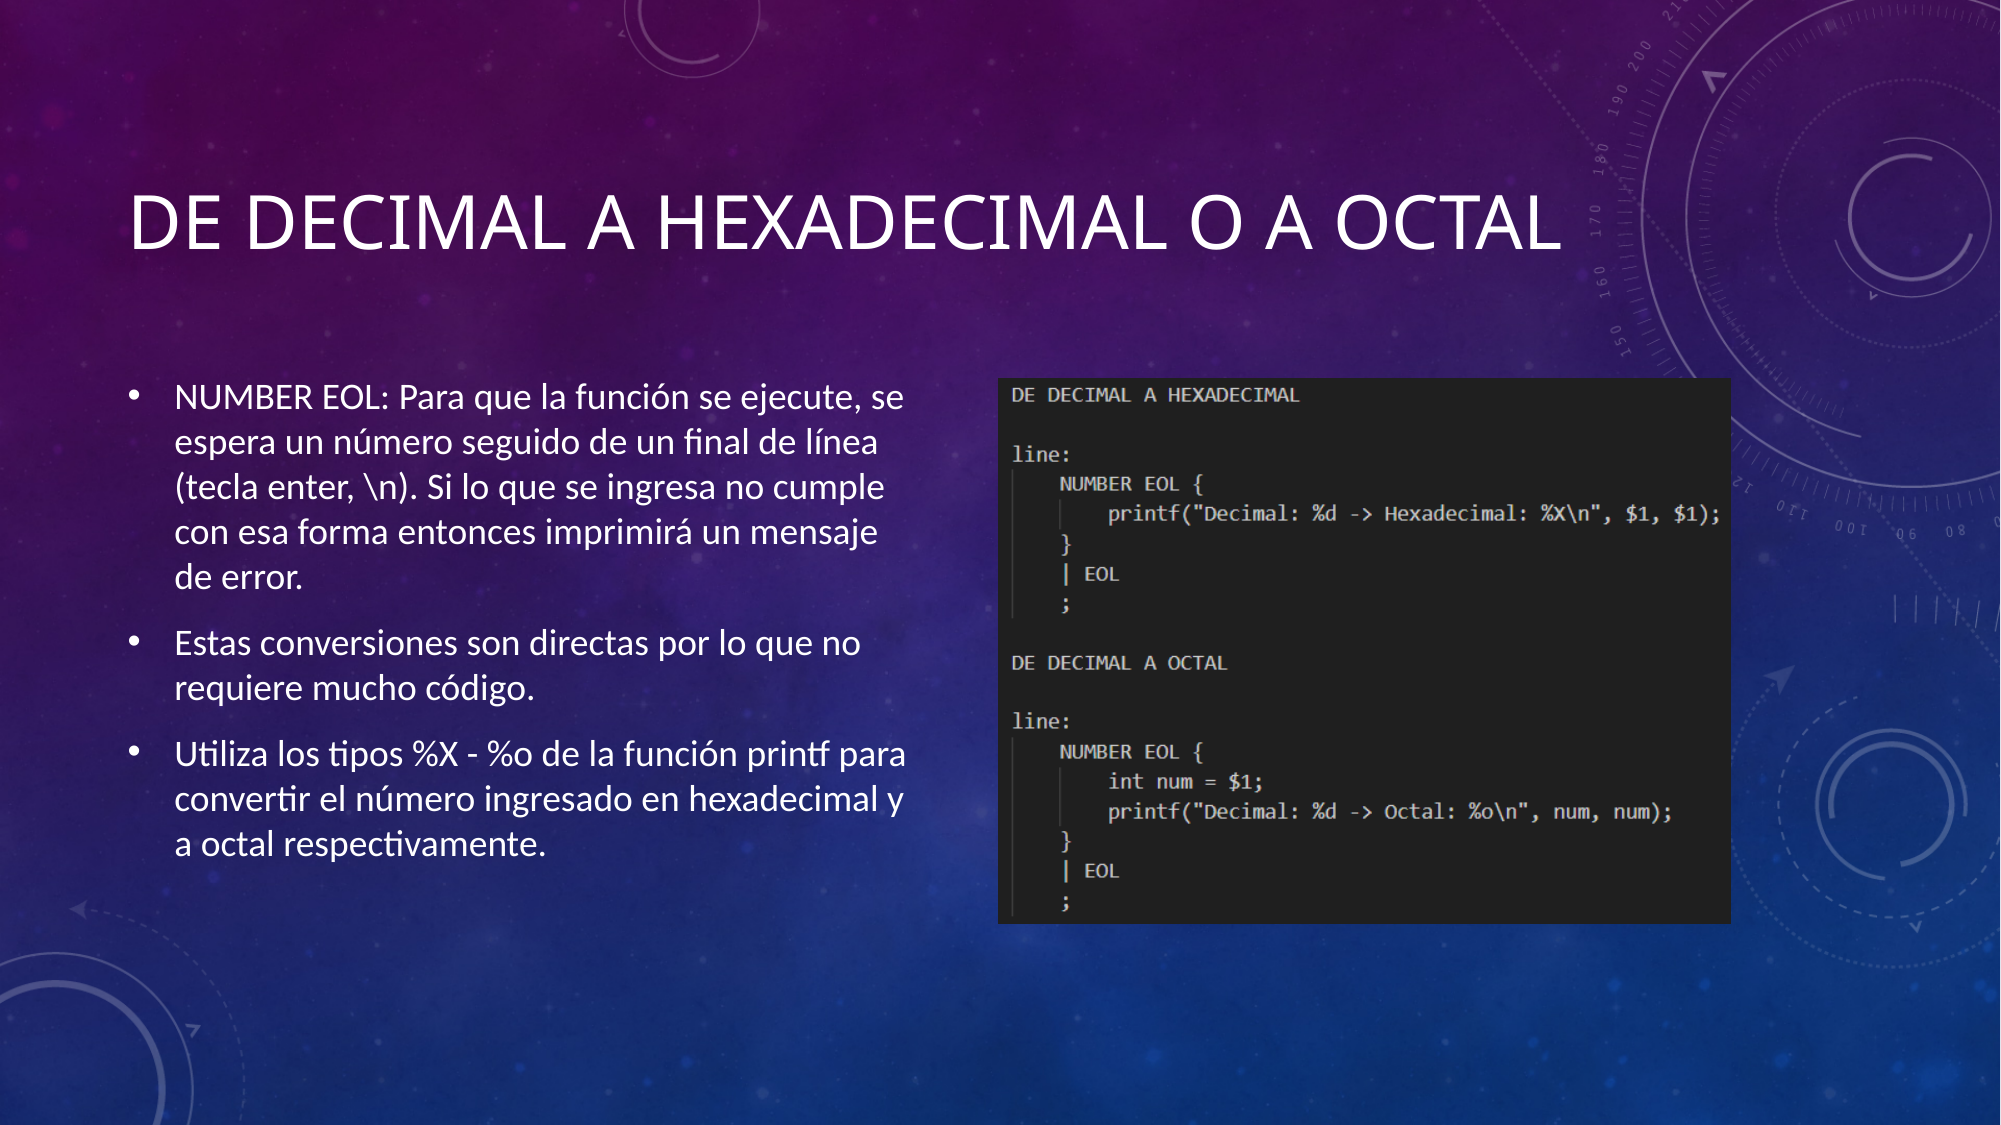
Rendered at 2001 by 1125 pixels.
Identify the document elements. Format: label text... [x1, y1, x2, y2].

list NUMBER EOL: Para que la función se ejecute, se espera un número seguido de un final de línea (tecla enter, \n). Si lo que se ingresa no cumple con esa forma entonces imprimirá un mensaje de error. Estas conversiones son directas por lo que no requiere mucho código. Utiliza los tipos %X - %o de la función printf para convertir el número ingresado en hexadecimal y a octal respectivamente. [112, 351, 932, 950]
title De decimal a hexadecimal o a octal [112, 99, 1775, 339]
picture [0, 0, 2001, 1125]
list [998, 377, 1732, 924]
